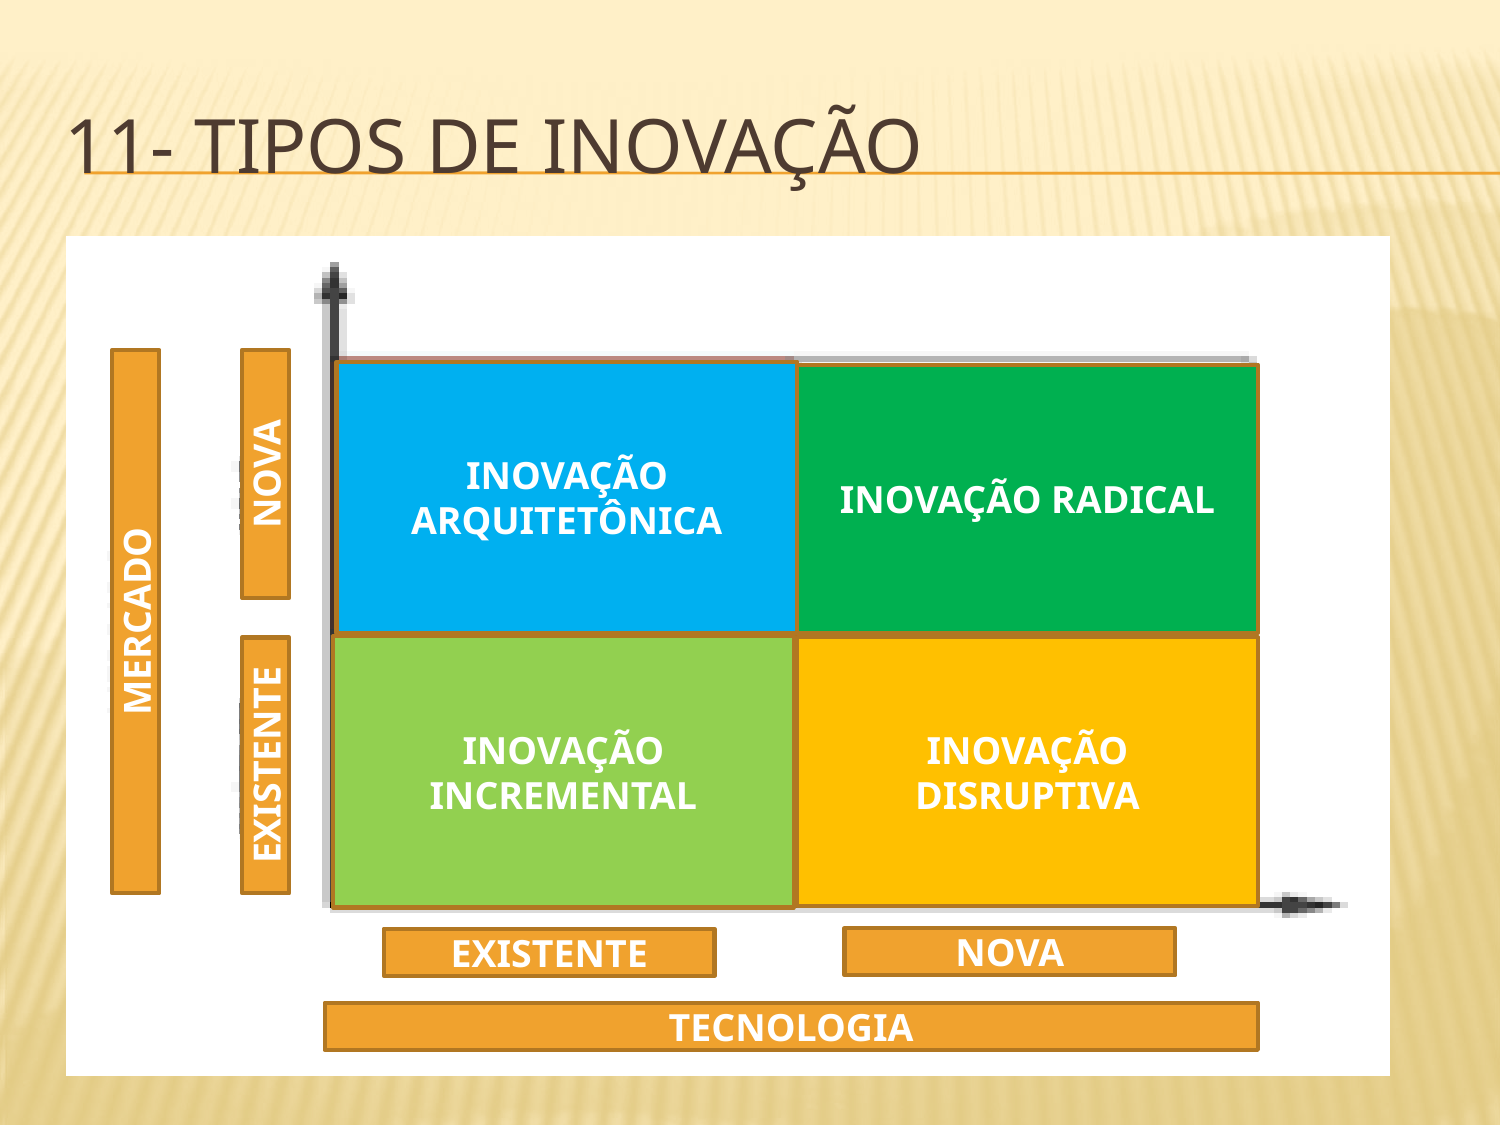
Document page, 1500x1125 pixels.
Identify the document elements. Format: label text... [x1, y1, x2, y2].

title 11- TIPOS DE INOVAÇÃO [50, 75, 1475, 213]
picture [66, 236, 1391, 1076]
